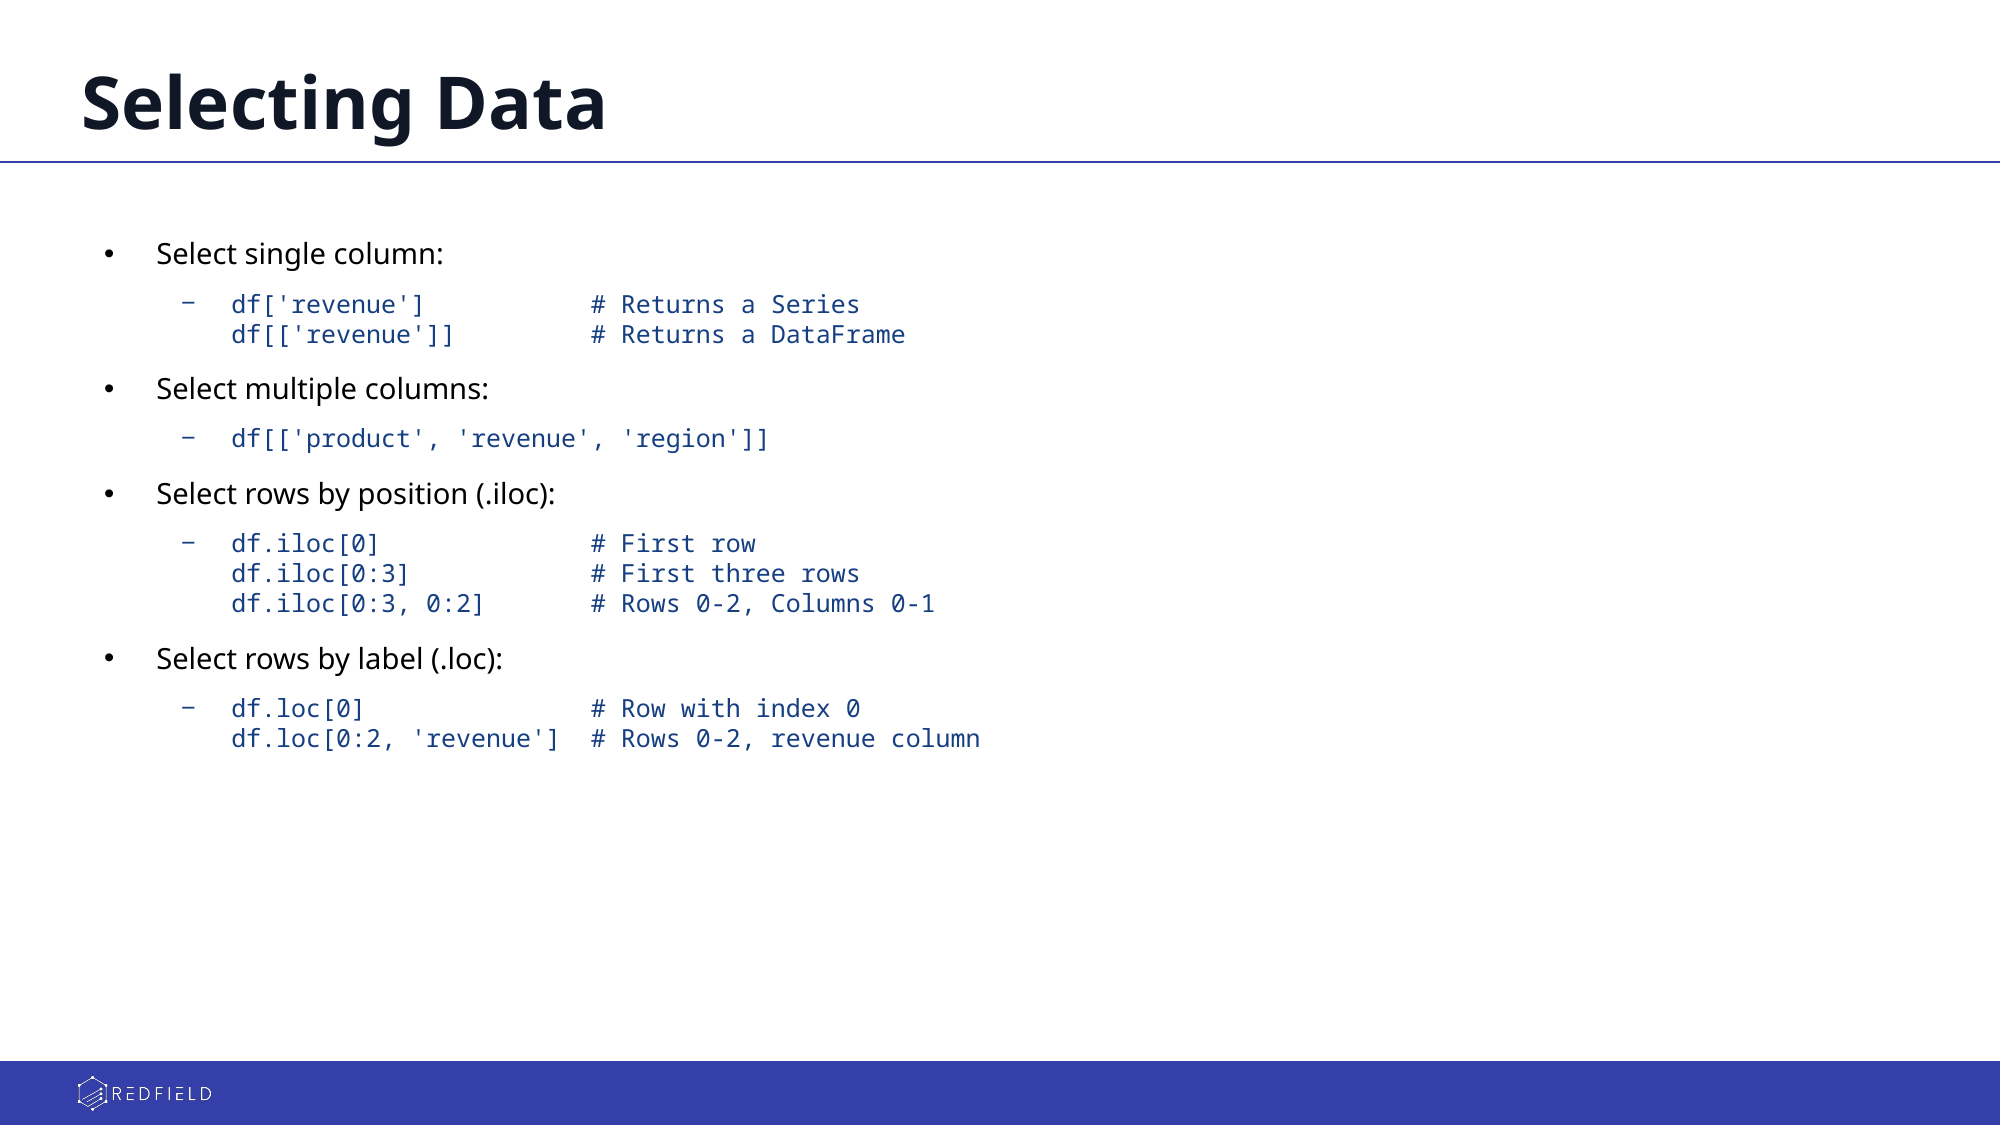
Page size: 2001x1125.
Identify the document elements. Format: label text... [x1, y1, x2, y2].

picture [57, 1062, 229, 1123]
list Select single column: df['revenue'] # Returns a Series df[['revenue']] # Returns a DataFrame Select multiple columns: df[['product', 'revenue', 'region']] Select rows by position (.iloc): df.iloc[0] # First row df.iloc[0:3] # First three rows df.iloc[0:3, 0:2] # Rows 0-2, Columns 0-1 Select rows by label (.loc): df.loc[0] # Row with index 0 df.loc[0:2, 'revenue'] # Rows 0-2, revenue column [81, 228, 1880, 1037]
title Selecting Data [81, 35, 1923, 163]
